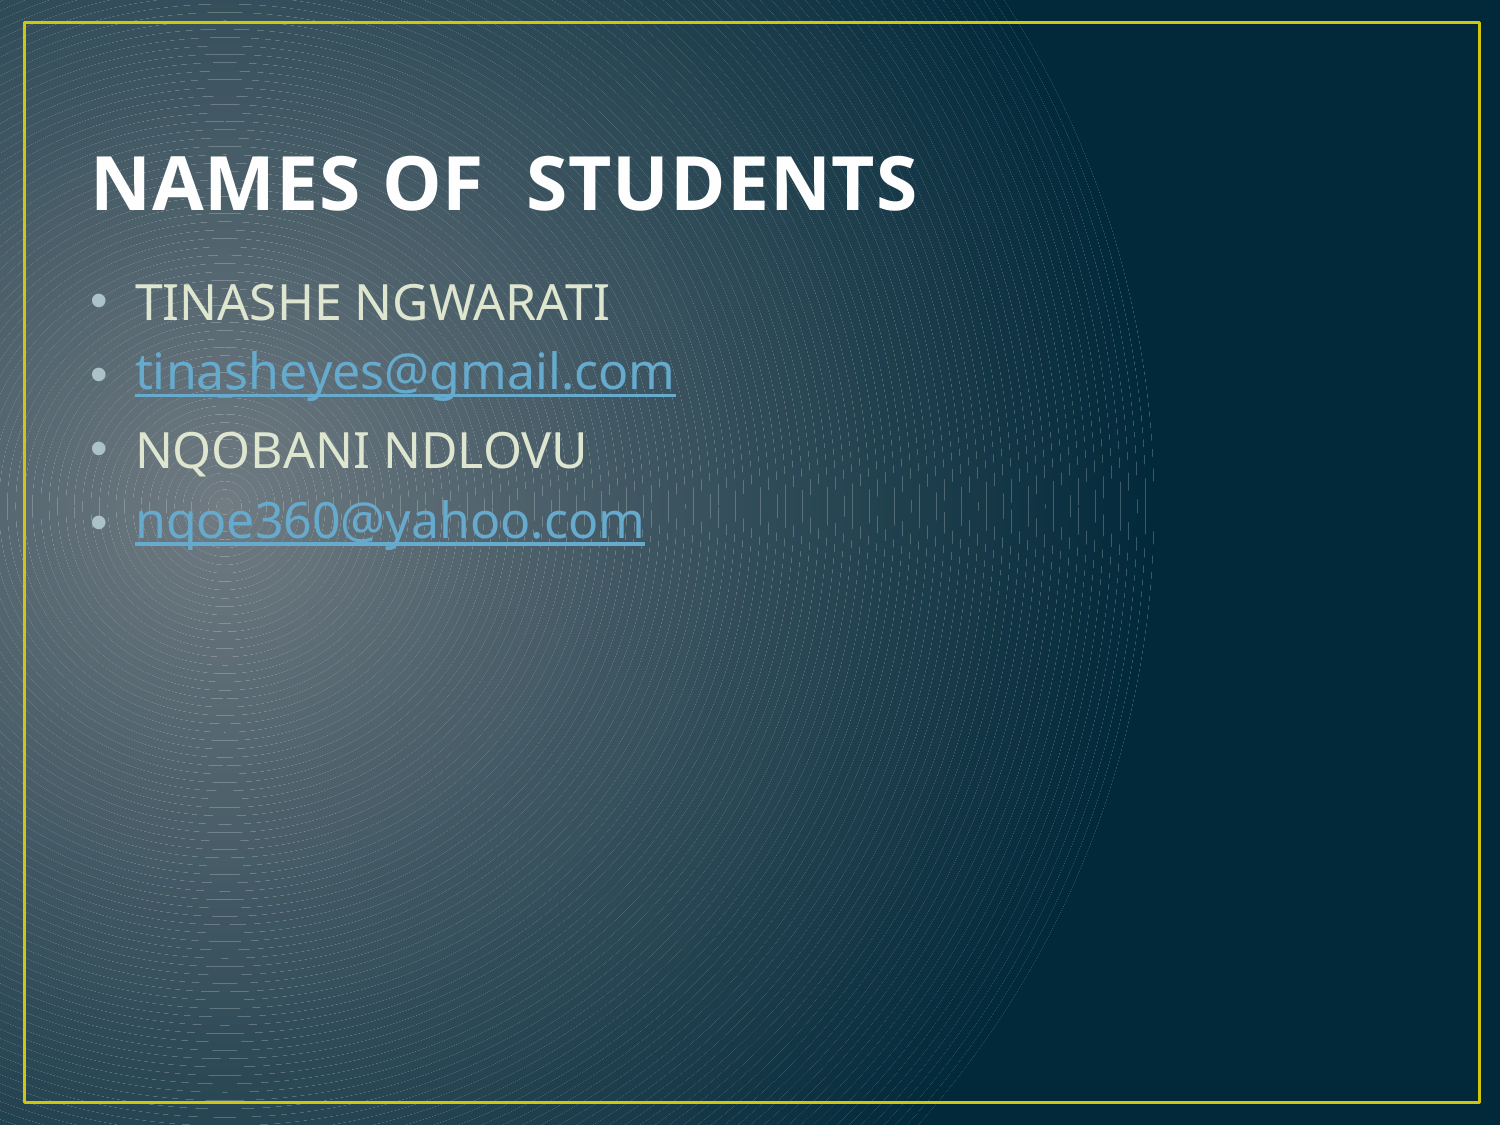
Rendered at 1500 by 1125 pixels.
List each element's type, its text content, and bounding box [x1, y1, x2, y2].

title NAMES OF STUDENTS [75, 45, 1425, 233]
list TINASHE NGWARATI tinasheyes@gmail.com NQOBANI NDLOVU nqoe360@yahoo.com [75, 262, 1425, 1005]
